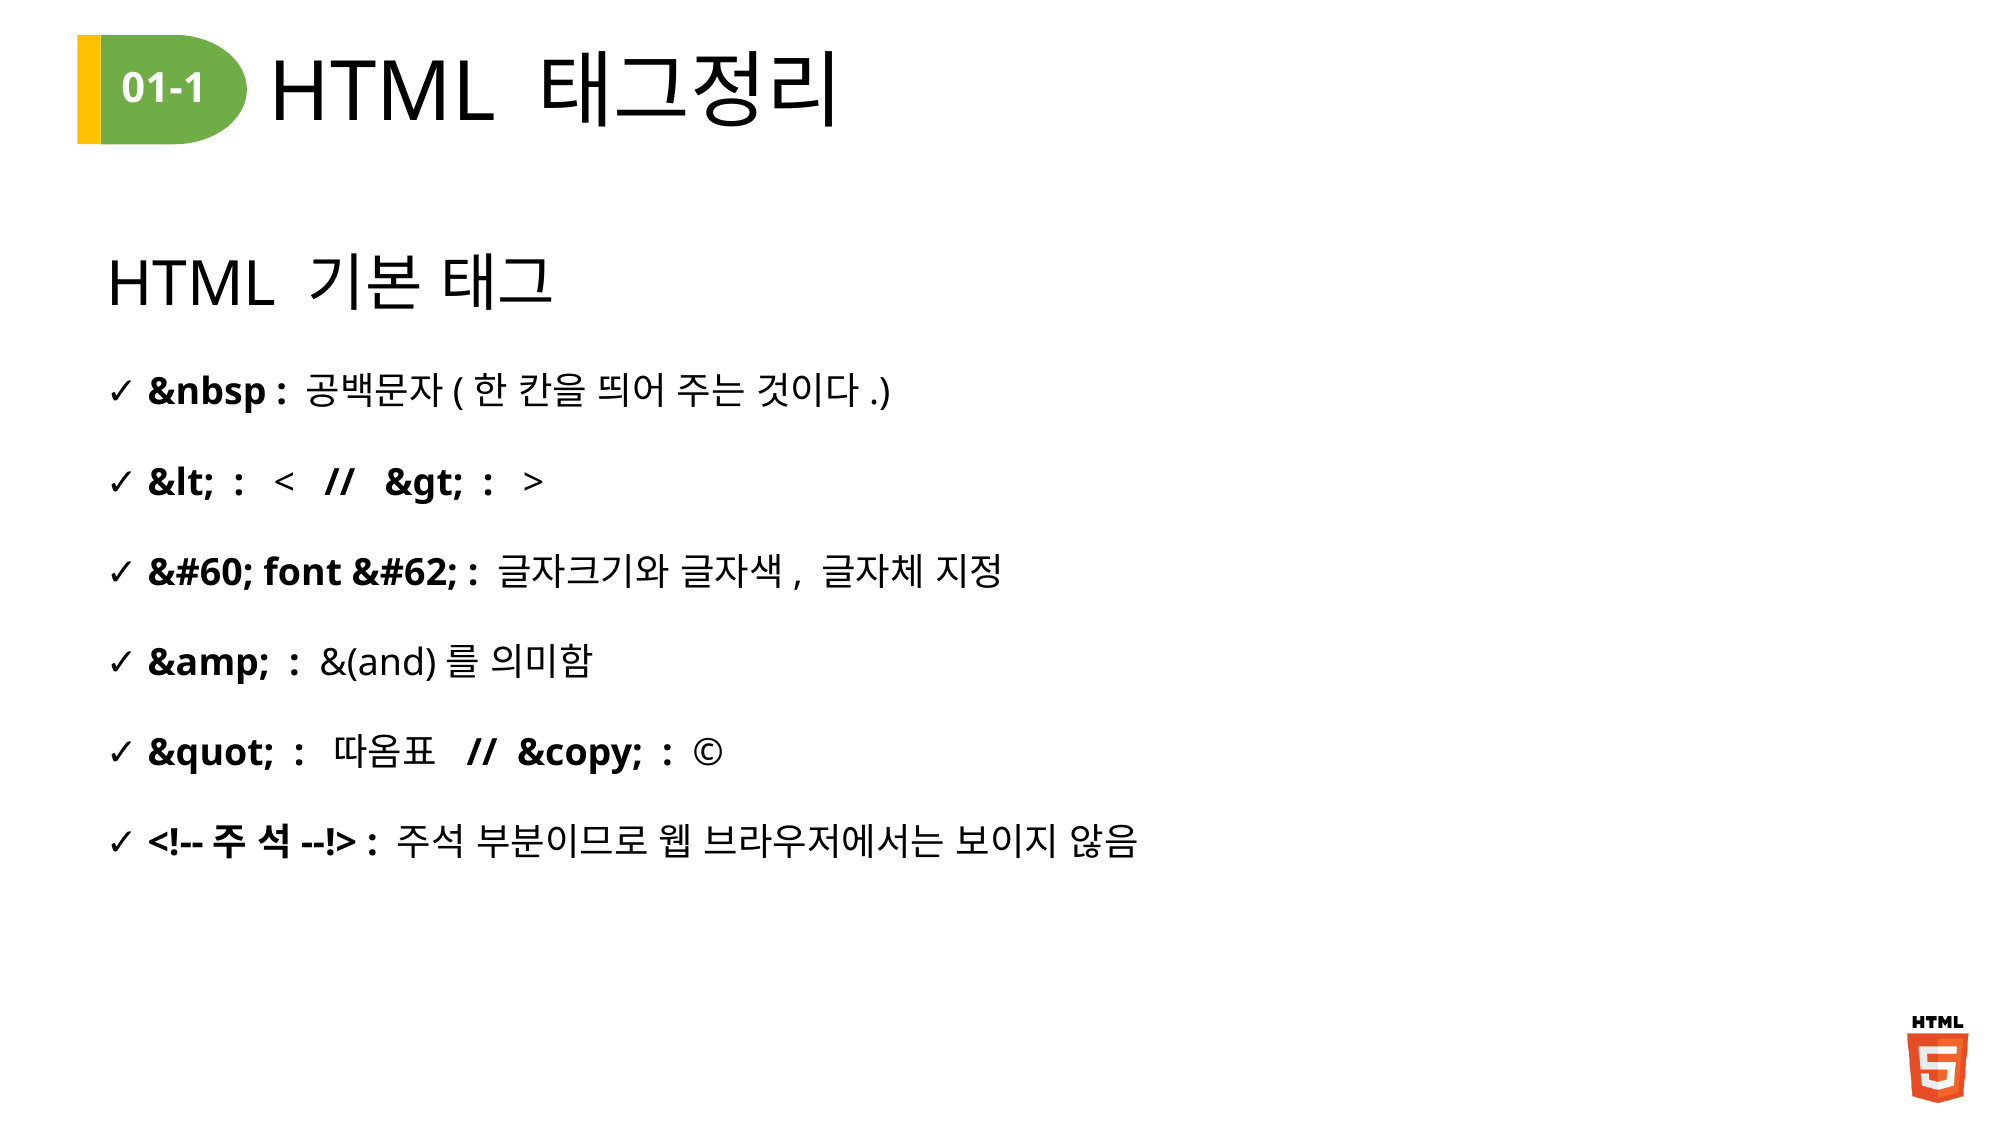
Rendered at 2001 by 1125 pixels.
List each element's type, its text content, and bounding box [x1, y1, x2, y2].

picture [1894, 1016, 1981, 1103]
text_box 01-1 [106, 52, 253, 118]
text_box HTML 태그정리 [253, 38, 1746, 149]
text_box HTML 기본 태그 ✓ &nbsp : 공백문자(한 칸을 띄어 주는 것이다.) ✓ &lt; : < // &gt; : > ✓ &#60; font &#62; : 글자크기와 글자색, 글자체 지정 ✓ &amp; : &(and)를 의미함 ✓ &quot; : 따옴표 // &copy; : © ✓ <!--주 석--!> : 주석 부분이므로 웹 브라우저에서는 보이지 않음 [91, 235, 1982, 870]
